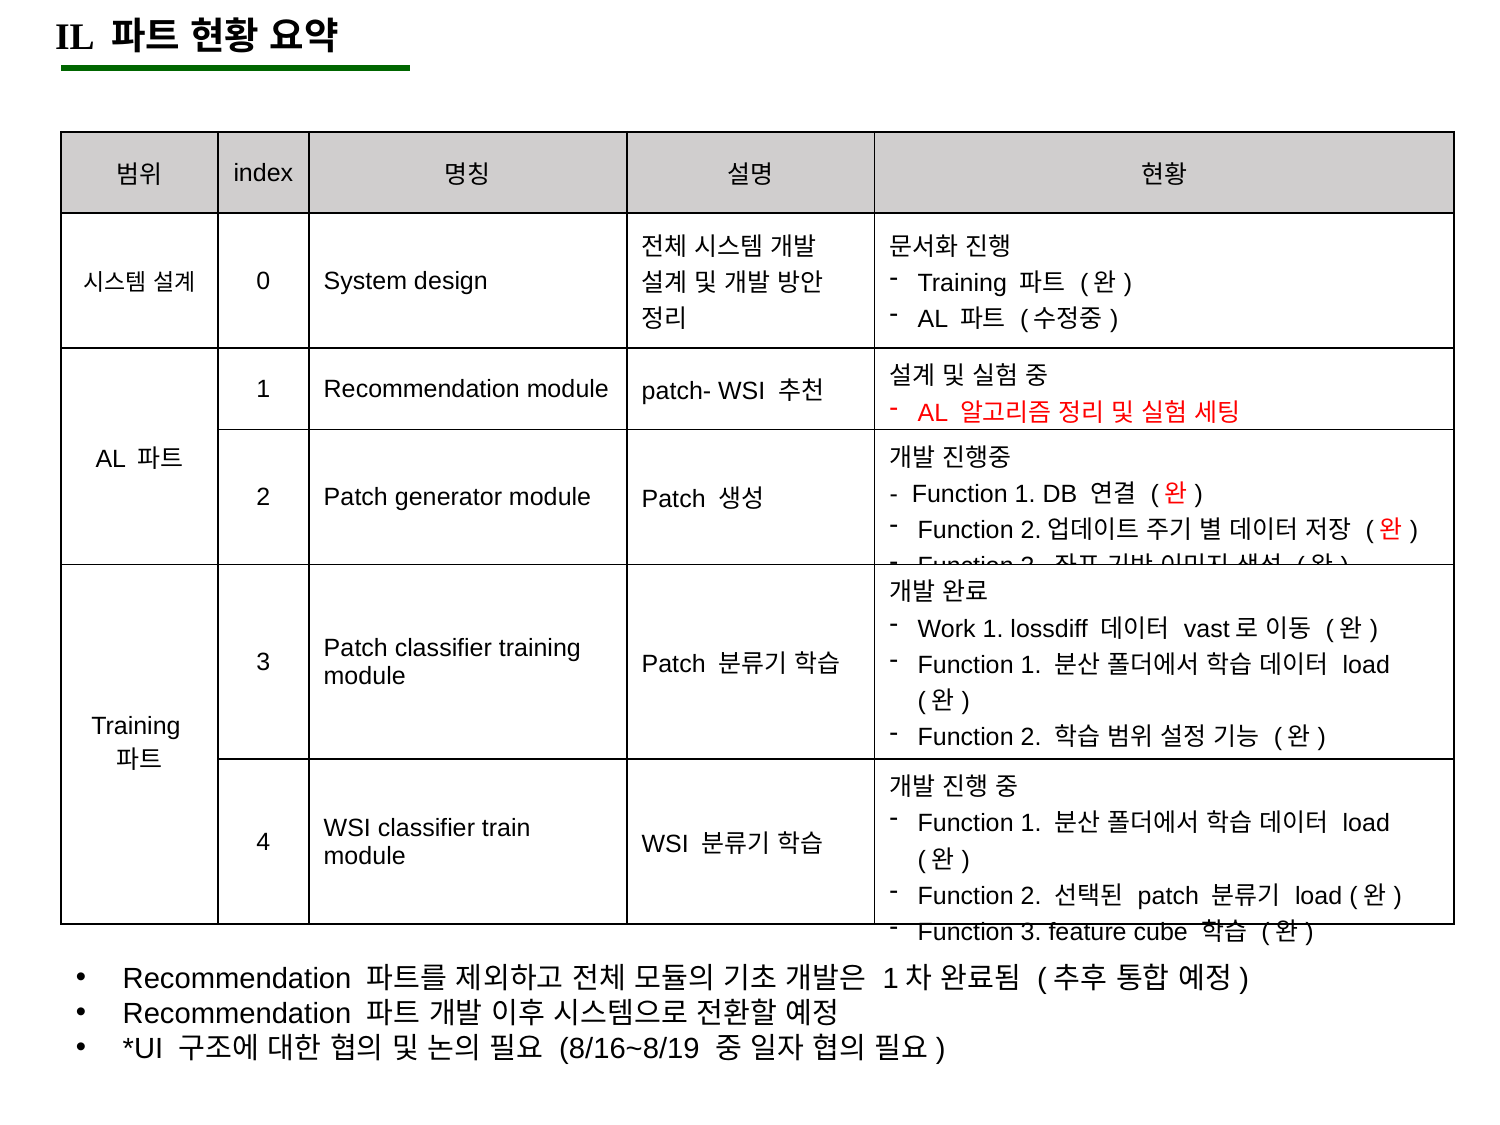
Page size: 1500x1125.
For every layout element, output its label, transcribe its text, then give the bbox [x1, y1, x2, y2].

table_cell 시스템 설계 [62, 214, 217, 347]
table_cell System design [310, 214, 626, 347]
table_header index [219, 133, 308, 212]
table_cell Patch 생성 [628, 430, 874, 564]
table_cell 개발 완료 Work 1. lossdiff 데이터 vast로 이동 (완) Function 1. 분산 폴더에서 학습 데이터 load(완) Function 2. 학습 범위 설정 기능 (완) Function 3. patch 분류기 학습 (완) [875, 565, 1453, 758]
table_header 설명 [628, 133, 874, 212]
table_cell 문서화 진행 Training 파트 (완) AL 파트 (수정중) [875, 214, 1453, 347]
table_cell Patch classifier training module [310, 565, 626, 758]
text_box IL 파트 현황 요약 [40, 4, 818, 65]
table_cell patch- WSI 추천 [628, 349, 874, 429]
table_cell AL 파트 [62, 349, 217, 564]
table_cell Training 파트 [62, 565, 217, 923]
table_cell Recommendation module [310, 349, 626, 429]
table_cell 전체 시스템 개발 설계 및 개발 방안 정리 [628, 214, 874, 347]
table_cell Patch generator module [310, 430, 626, 564]
table_header 현황 [875, 133, 1453, 212]
table_cell WSI classifier train module [310, 760, 626, 923]
table_cell 개발 진행 중 Function 1. 분산 폴더에서 학습 데이터 load (완) Function 2. 선택된 patch 분류기 load (완) Function 3. feature cube 학습 (완) [875, 760, 1453, 923]
table_cell 0 [219, 214, 308, 347]
table_cell 4 [219, 760, 308, 923]
table_header 범위 [62, 133, 217, 212]
table_header 명칭 [310, 133, 626, 212]
table_cell Patch 분류기 학습 [628, 565, 874, 758]
table_cell 3 [219, 565, 308, 758]
text_box Recommendation 파트를 제외하고 전체 모듈의 기초 개발은 1차 완료됨 (추후 통합 예정) Recommendation 파트 개발 이후 시스템으로 전환할 예정 *UI 구조에 대한 협의 및 논의 필요 (8/16~8/19 중 일자 협의 필요) [61, 951, 1403, 1072]
table_cell WSI 분류기 학습 [628, 760, 874, 923]
table_cell 1 [219, 349, 308, 429]
table_cell 설계 및 실험 중 AL 알고리즘 정리 및 실험 세팅 [875, 349, 1453, 429]
table_cell 2 [219, 430, 308, 564]
table_cell 개발 진행중 - Function 1. DB 연결 (완) Function 2.업데이트 주기 별 데이터 저장 (완) Function 3. 좌표 기반 이미지 생성 (완) [875, 430, 1453, 564]
